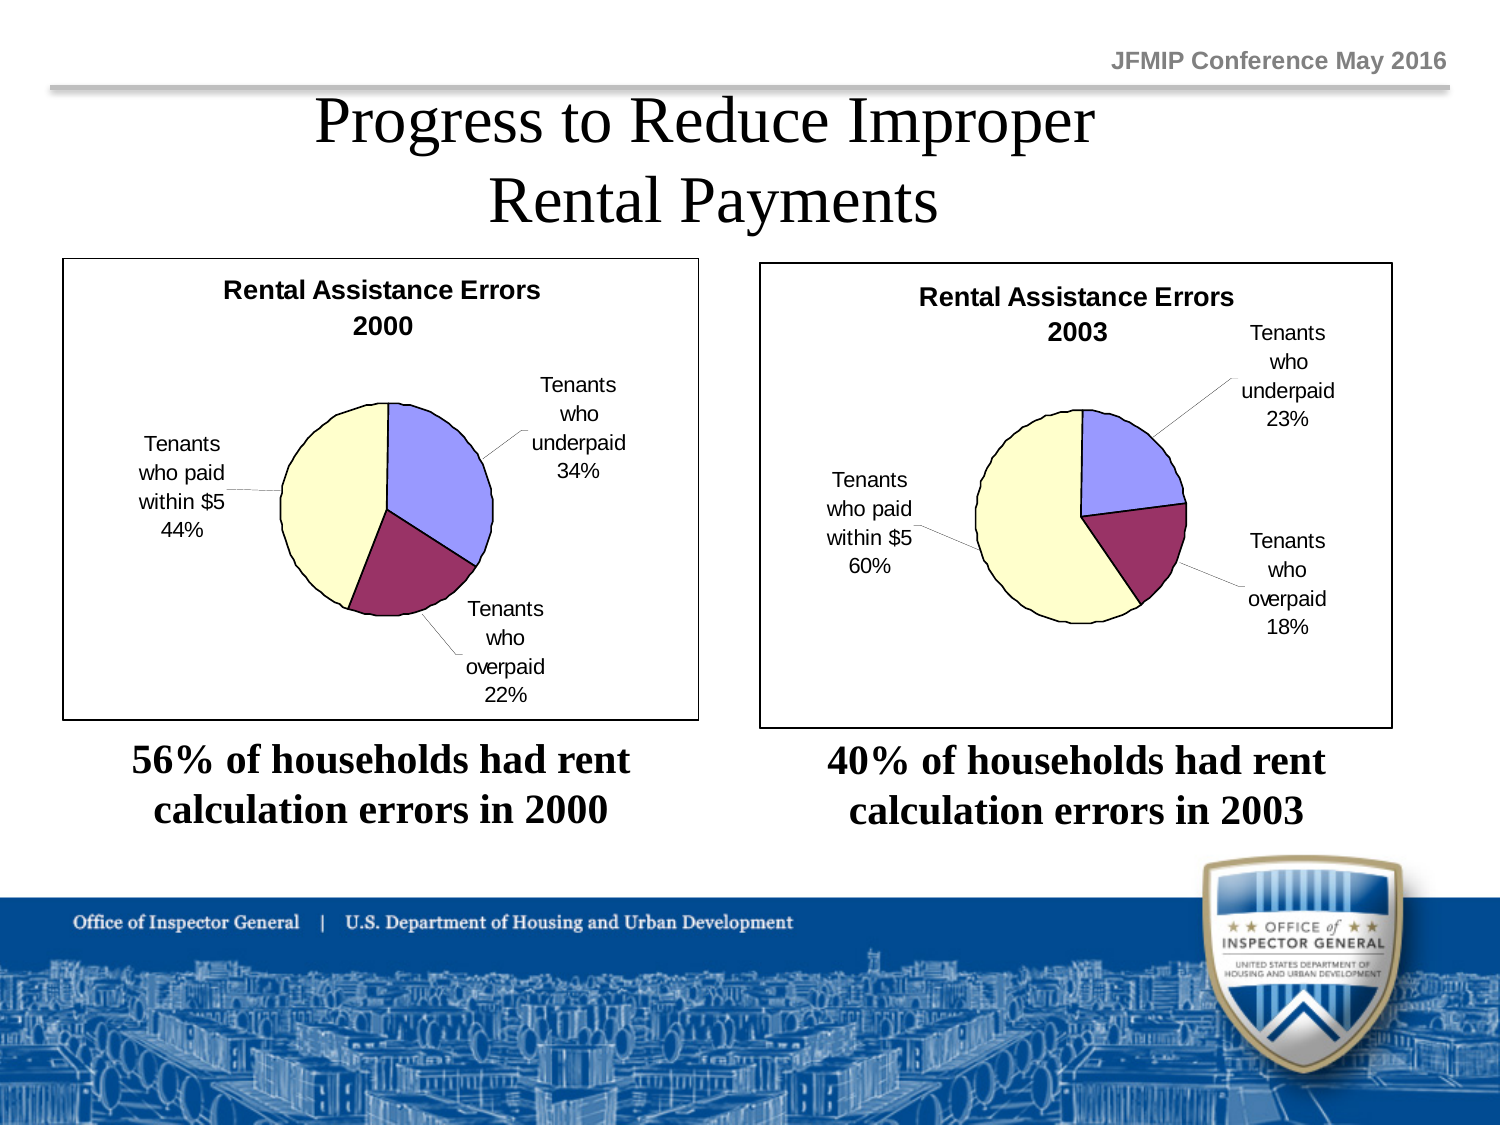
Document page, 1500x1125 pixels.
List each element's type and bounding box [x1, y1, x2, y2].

picture [0, 0, 1500, 1125]
list [54, 249, 709, 729]
